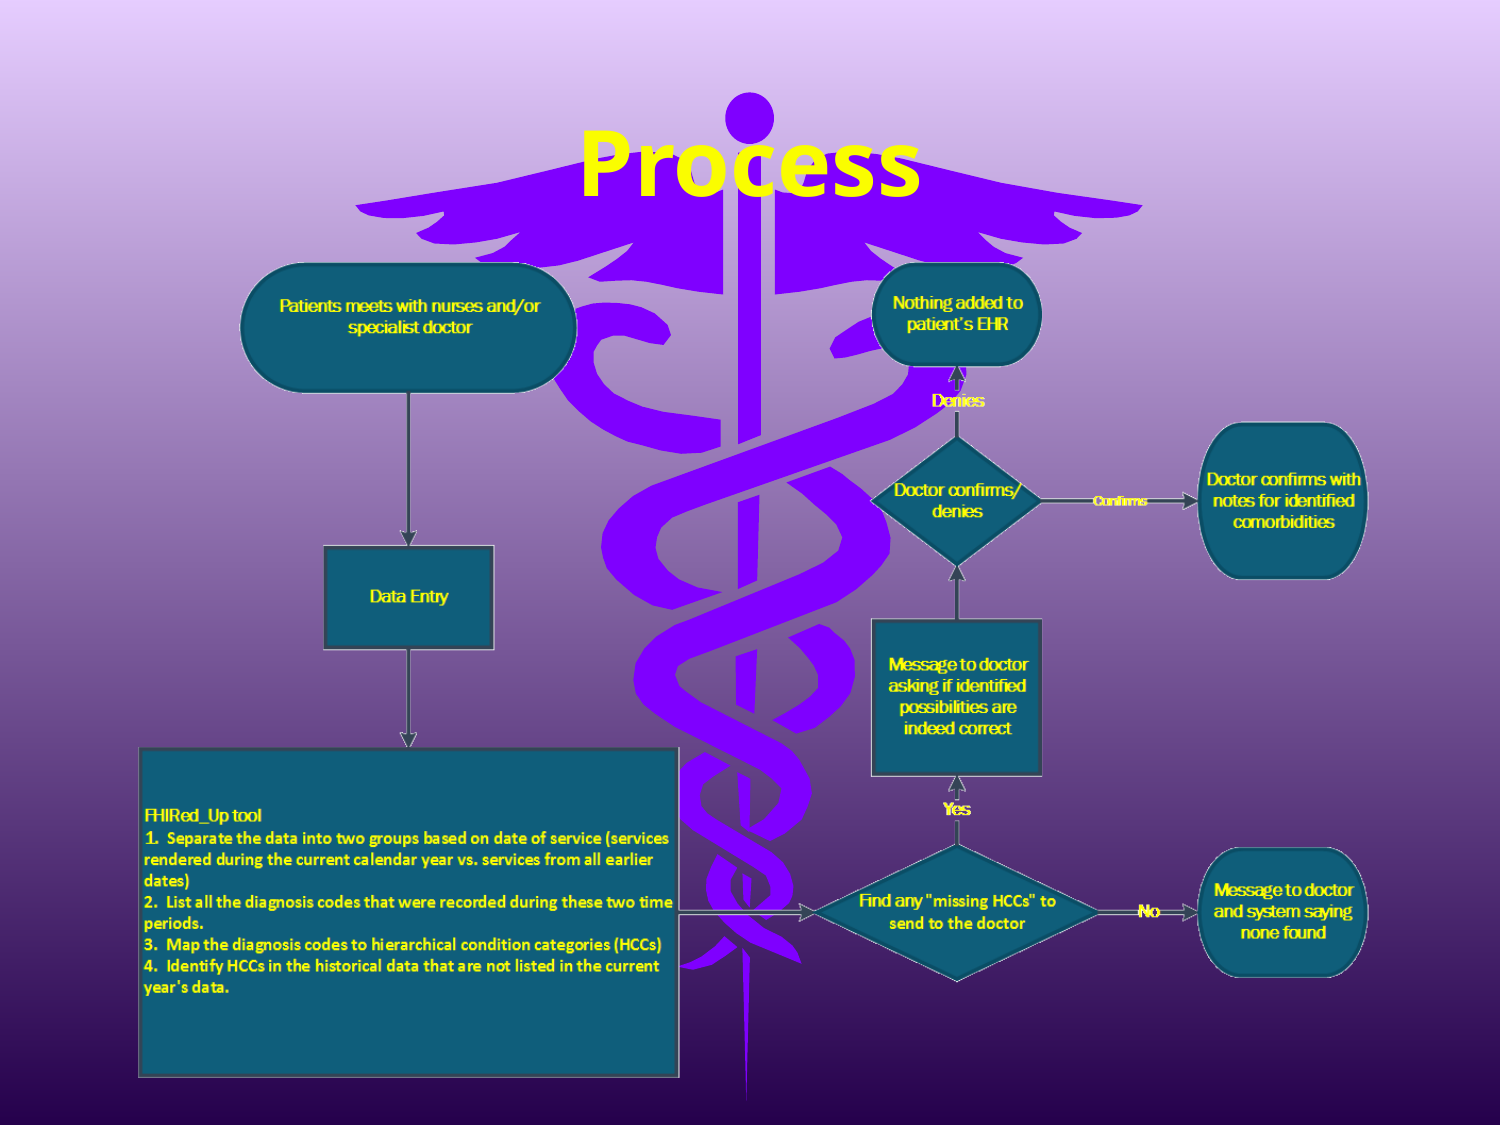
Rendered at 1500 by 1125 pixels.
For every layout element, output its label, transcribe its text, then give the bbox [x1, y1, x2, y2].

picture [134, 262, 1376, 1079]
title Process [112, 65, 1388, 254]
